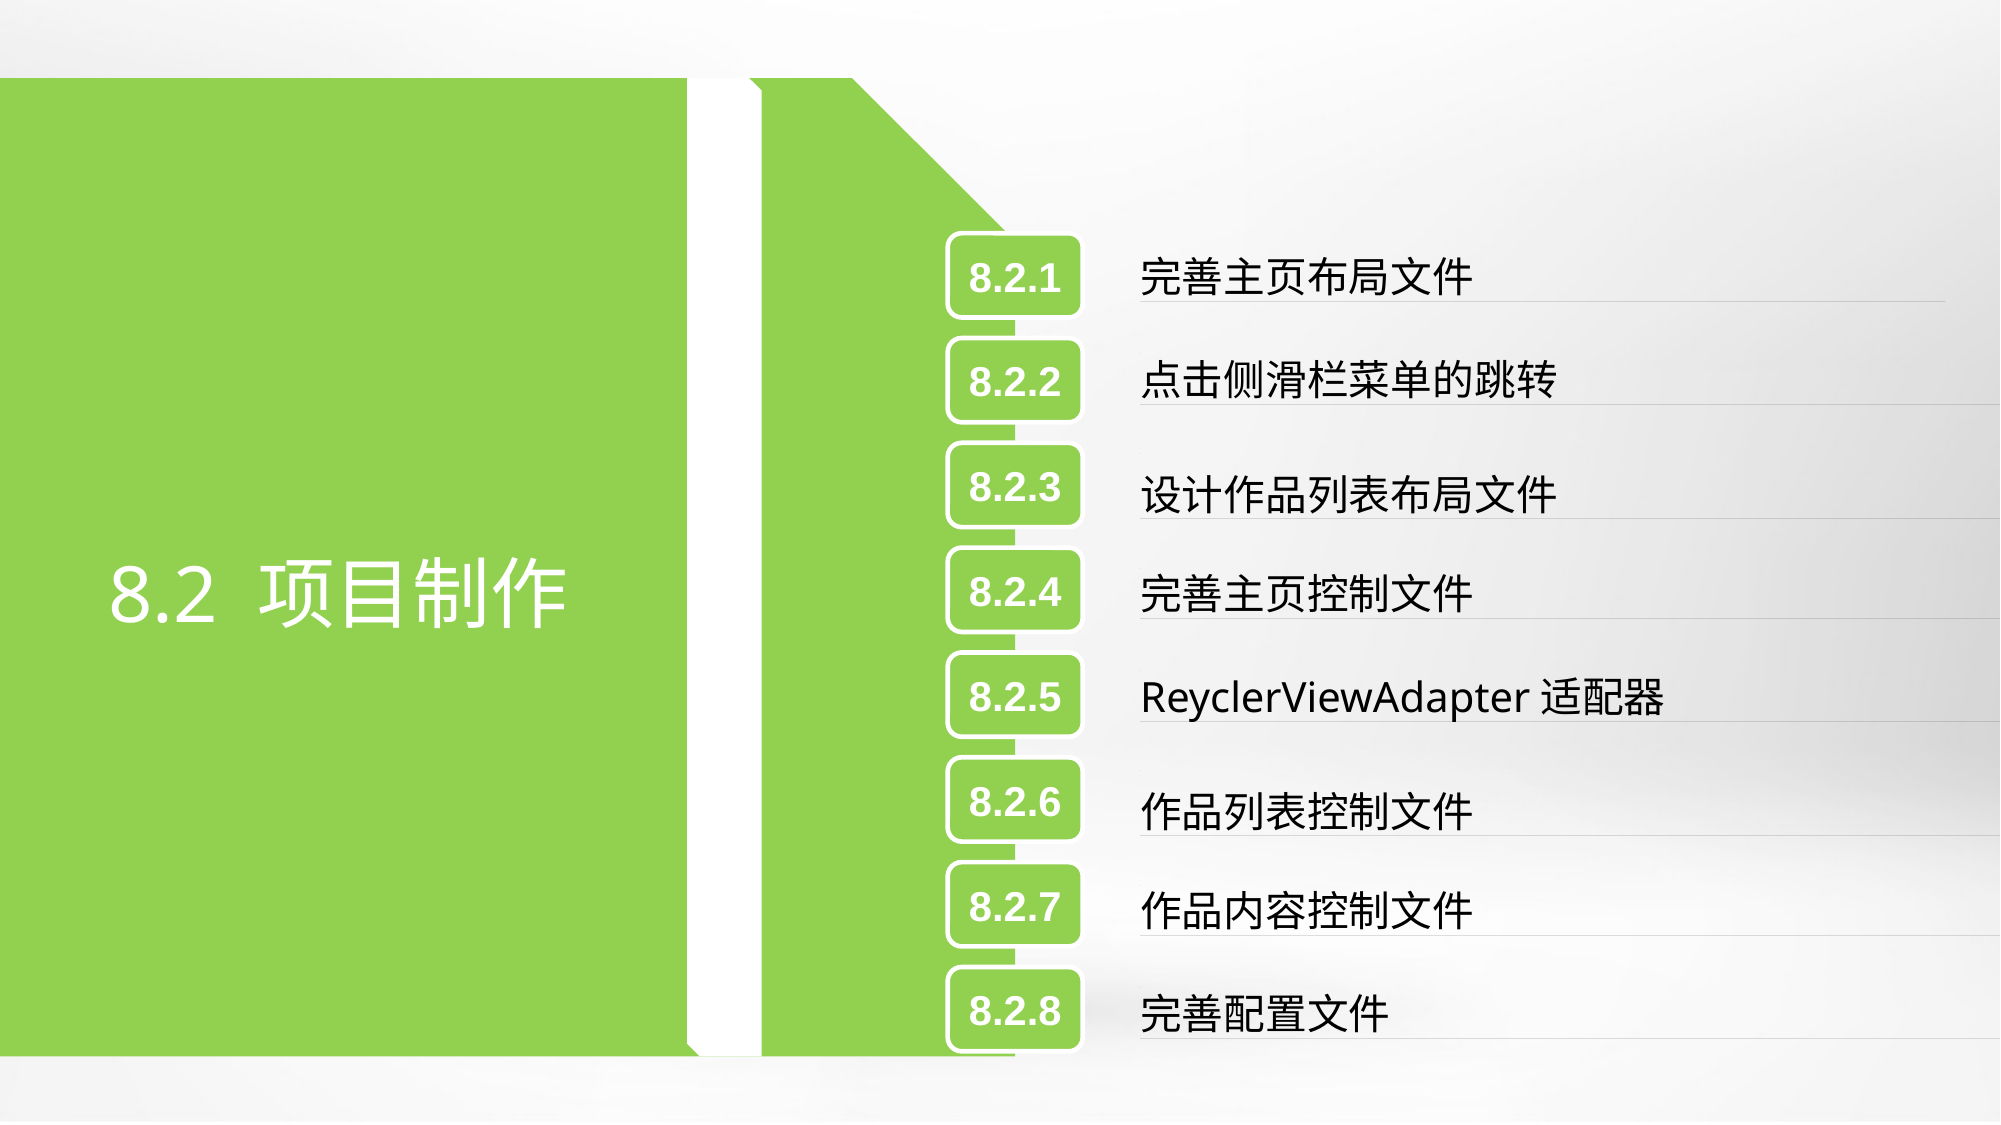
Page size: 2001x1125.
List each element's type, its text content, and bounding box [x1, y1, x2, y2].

text_box 8.2.2 [946, 336, 1084, 424]
text_box 8.2.7 [946, 861, 1084, 948]
text_box 8.2 项目制作 [93, 527, 688, 655]
text_box 8.2.6 [946, 756, 1084, 843]
text_box [750, 78, 1016, 1057]
text_box 8.2.3 [946, 441, 1084, 529]
text_box 8.2.4 [946, 546, 1084, 633]
picture [0, 0, 2000, 1125]
text_box 8.2.8 [946, 965, 1084, 1053]
text_box [687, 78, 762, 1057]
text_box 8.2.1 [946, 232, 1084, 319]
text_box 8.2.5 [946, 651, 1084, 738]
text_box [0, 78, 699, 1057]
